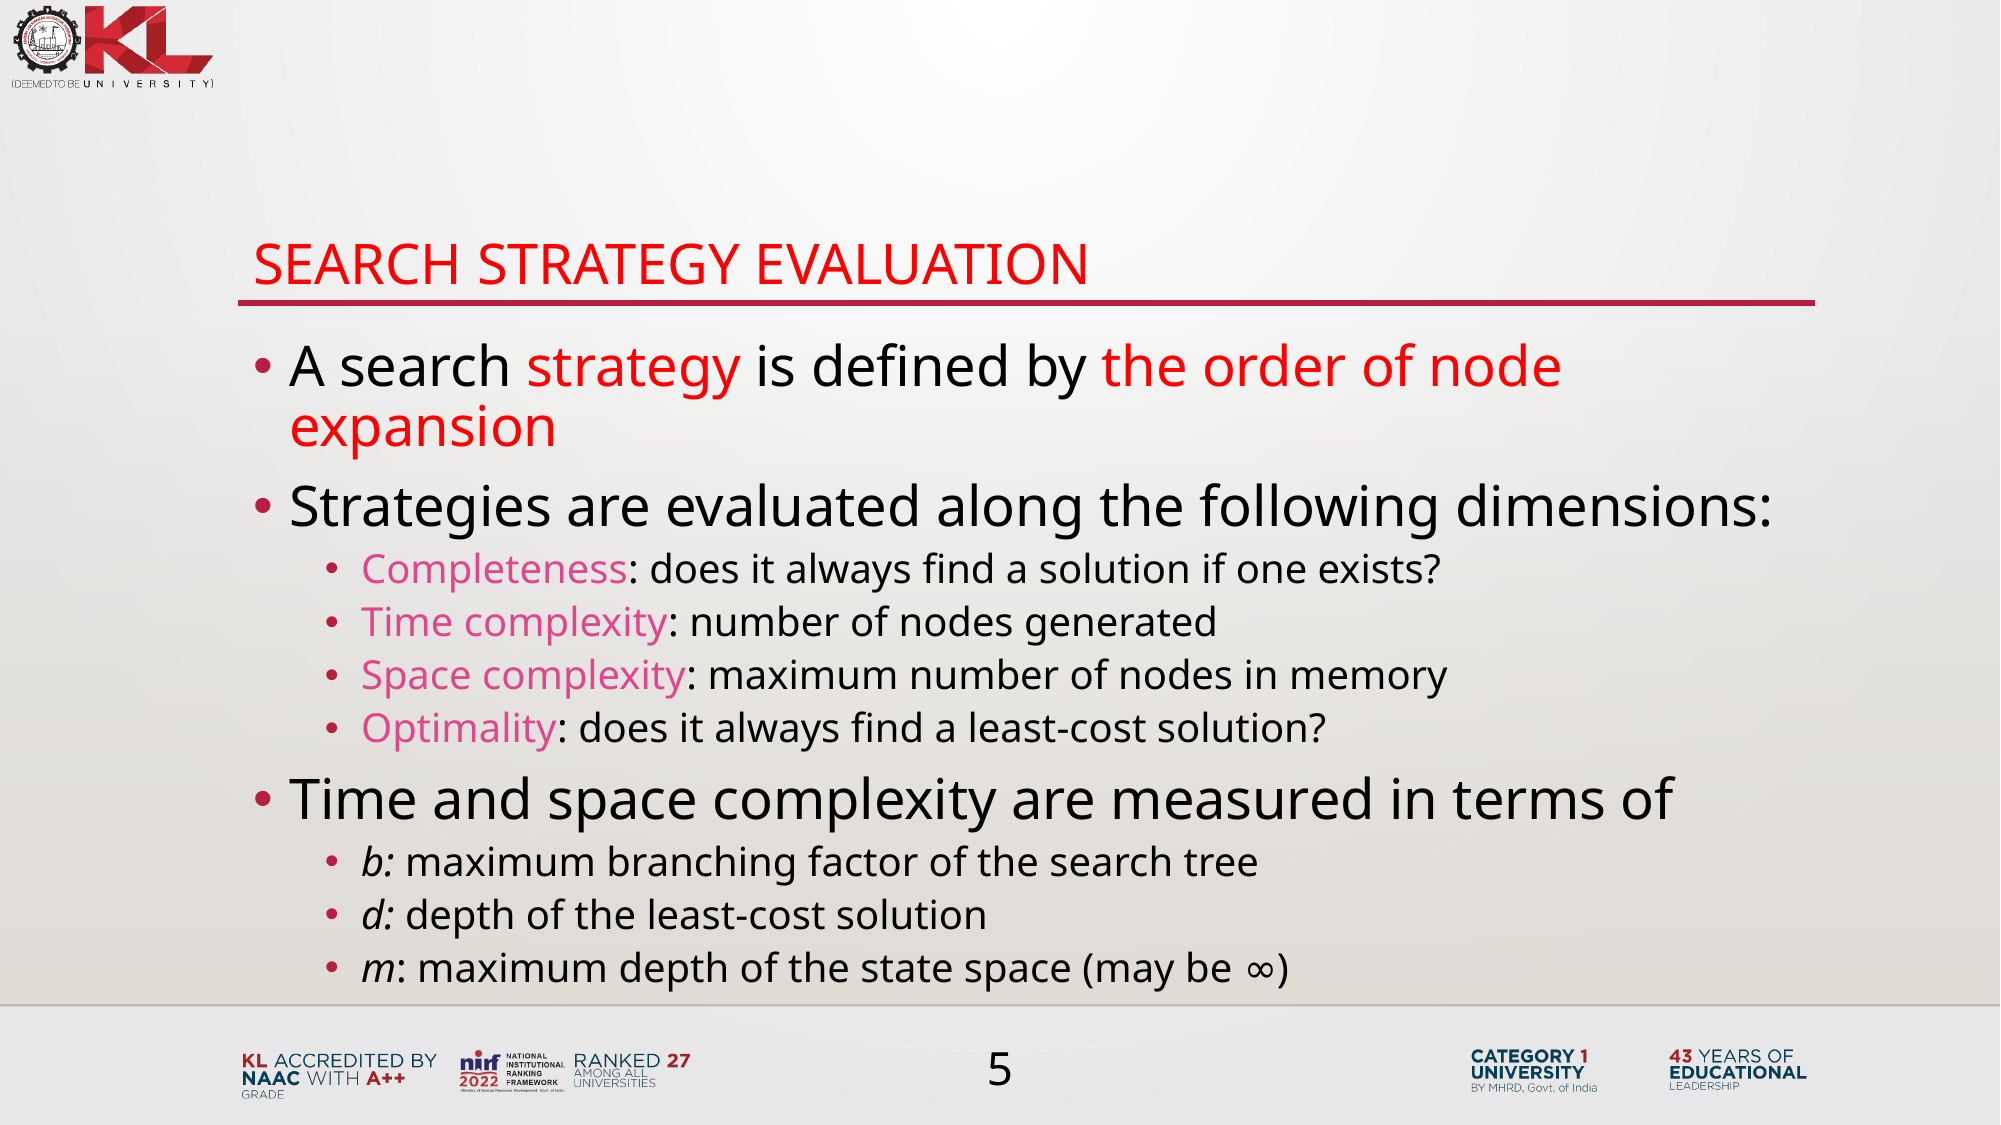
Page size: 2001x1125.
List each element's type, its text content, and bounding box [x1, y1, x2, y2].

picture [1447, 1045, 1814, 1101]
picture [238, 1045, 716, 1103]
slide_number 5 [933, 1031, 1067, 1115]
title Search strategy evaluation [238, 228, 1814, 305]
picture [12, 5, 213, 88]
list A search strategy is defined by the order of node expansion Strategies are evaluated along the following dimensions: Completeness: does it always find a solution if one exists? Time complexity: number of nodes generated Space complexity: maximum number of nodes in memory Optimality: does it always find a least-cost solution? Time and space complexity are measured in terms of b: maximum branching factor of the search tree d: depth of the least-cost solution m: maximum depth of the state space (may be ∞) [238, 330, 1814, 1012]
